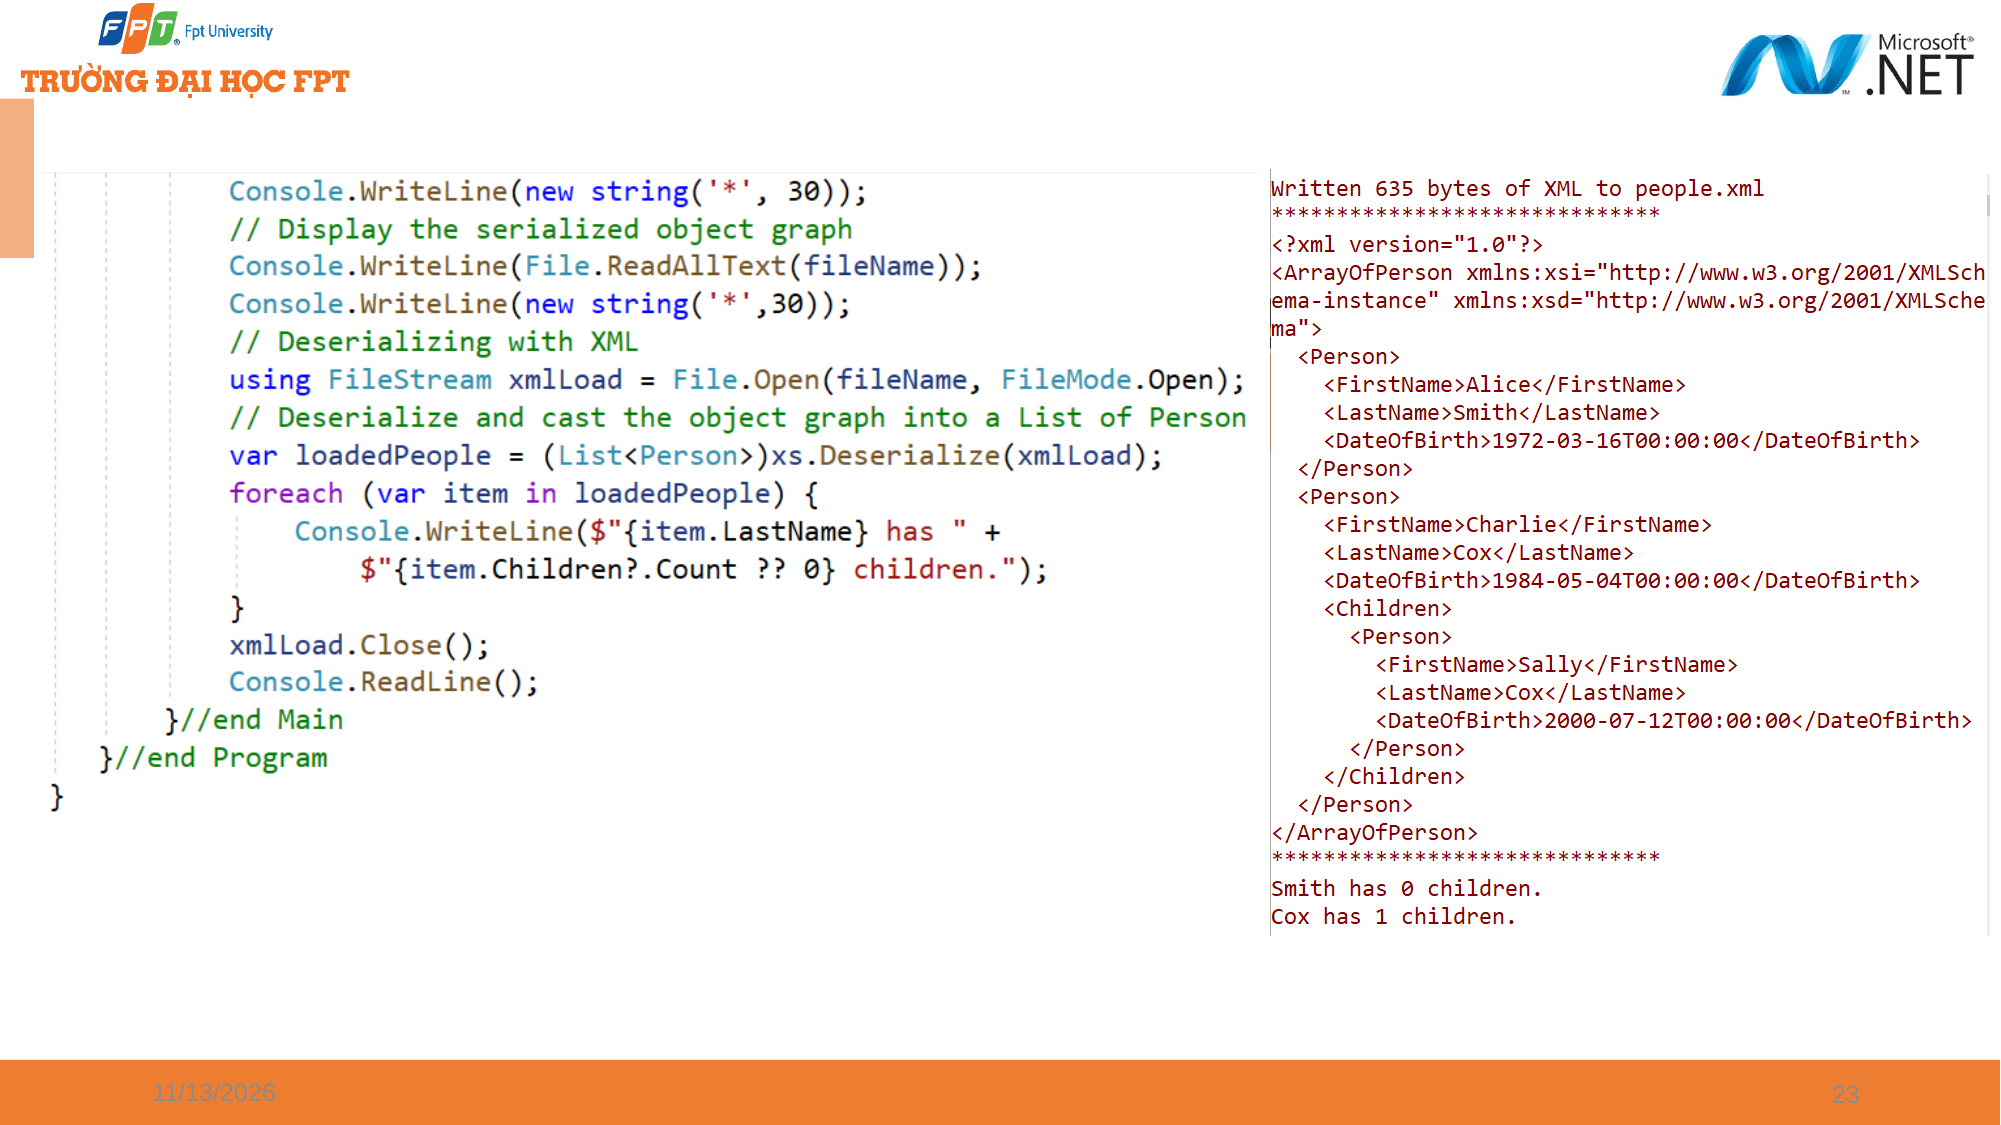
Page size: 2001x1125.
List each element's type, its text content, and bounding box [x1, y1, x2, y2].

picture [38, 172, 1259, 822]
slide_number 23 [1424, 1063, 1875, 1123]
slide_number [137, 1061, 588, 1122]
picture [1685, 0, 2001, 129]
picture [1270, 169, 1990, 936]
